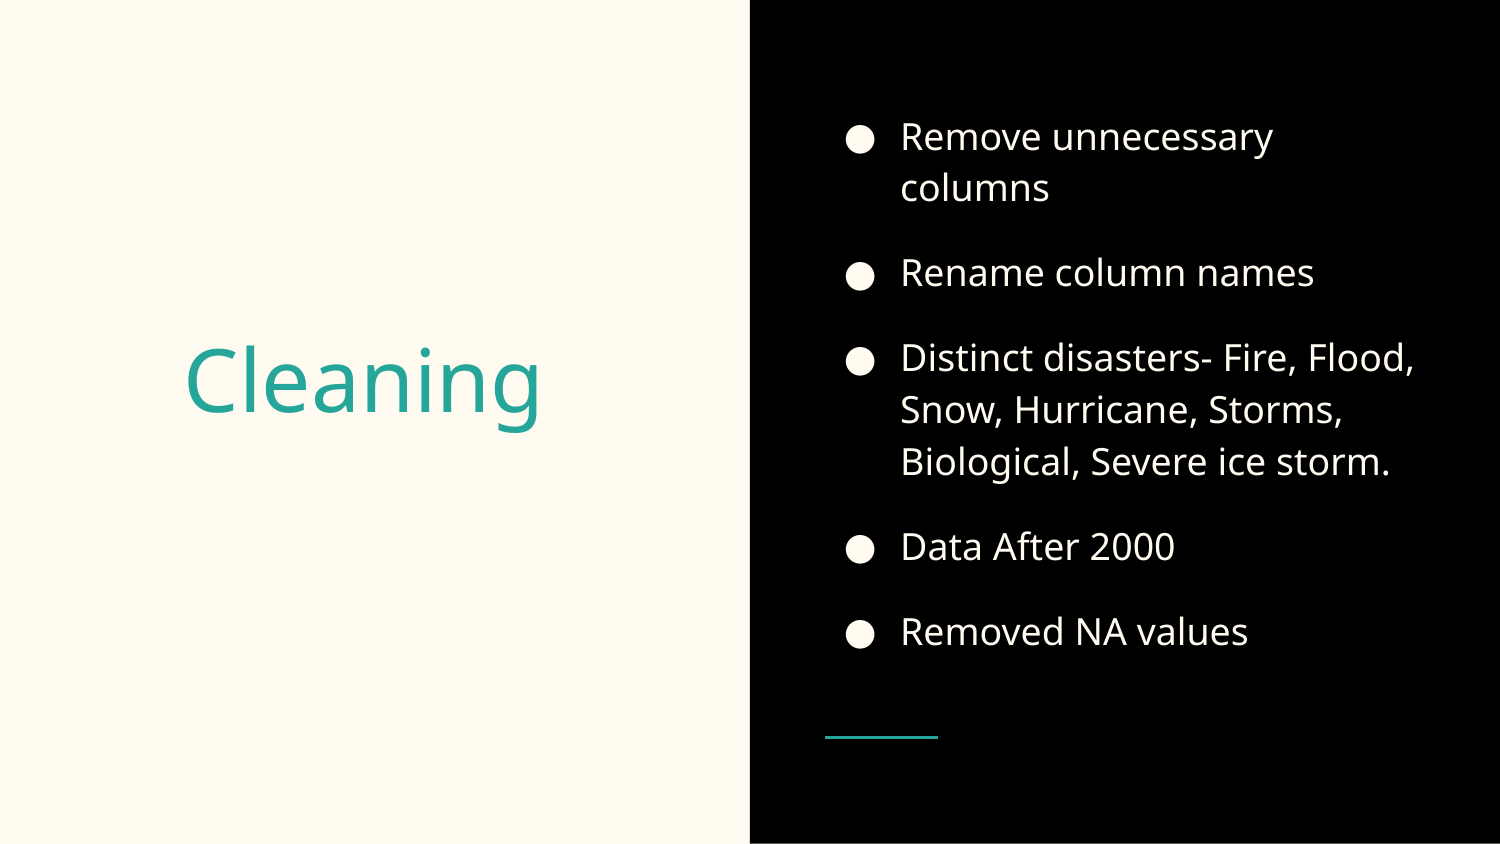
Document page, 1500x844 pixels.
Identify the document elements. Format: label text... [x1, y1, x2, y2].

list Remove unnecessary columns Rename column names Distinct disasters- Fire, Flood, Snow, Hurricane, Storms, Biological, Severe ice storm. Data After 2000 Removed NA values [810, 118, 1435, 725]
title Cleaning [43, 226, 708, 446]
